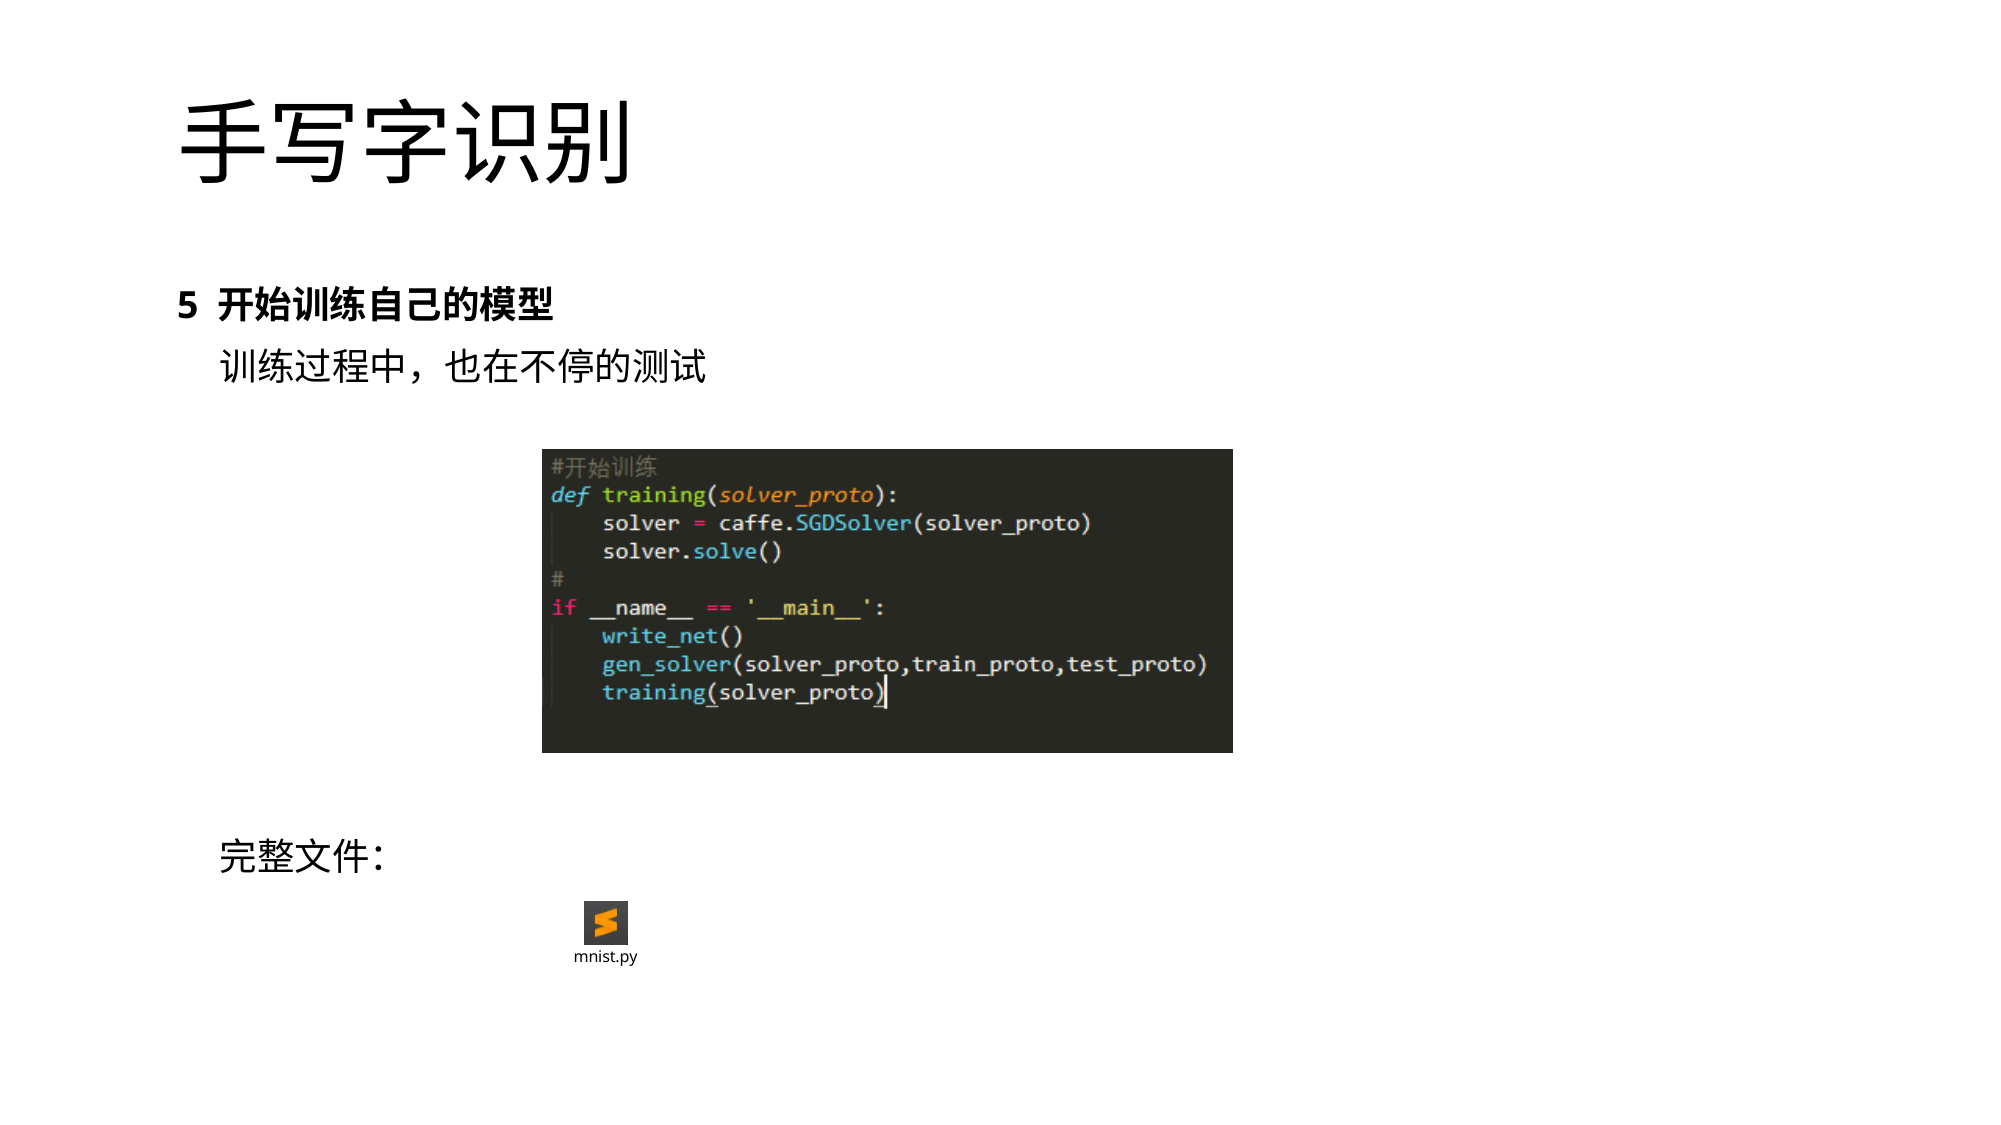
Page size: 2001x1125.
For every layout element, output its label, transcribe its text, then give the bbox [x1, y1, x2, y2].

title 手写字识别 [161, 38, 1887, 256]
picture [542, 449, 1233, 753]
list 5 开始训练自己的模型 训练过程中，也在不停的测试 完整文件： [161, 279, 1887, 1125]
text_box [563, 901, 647, 974]
